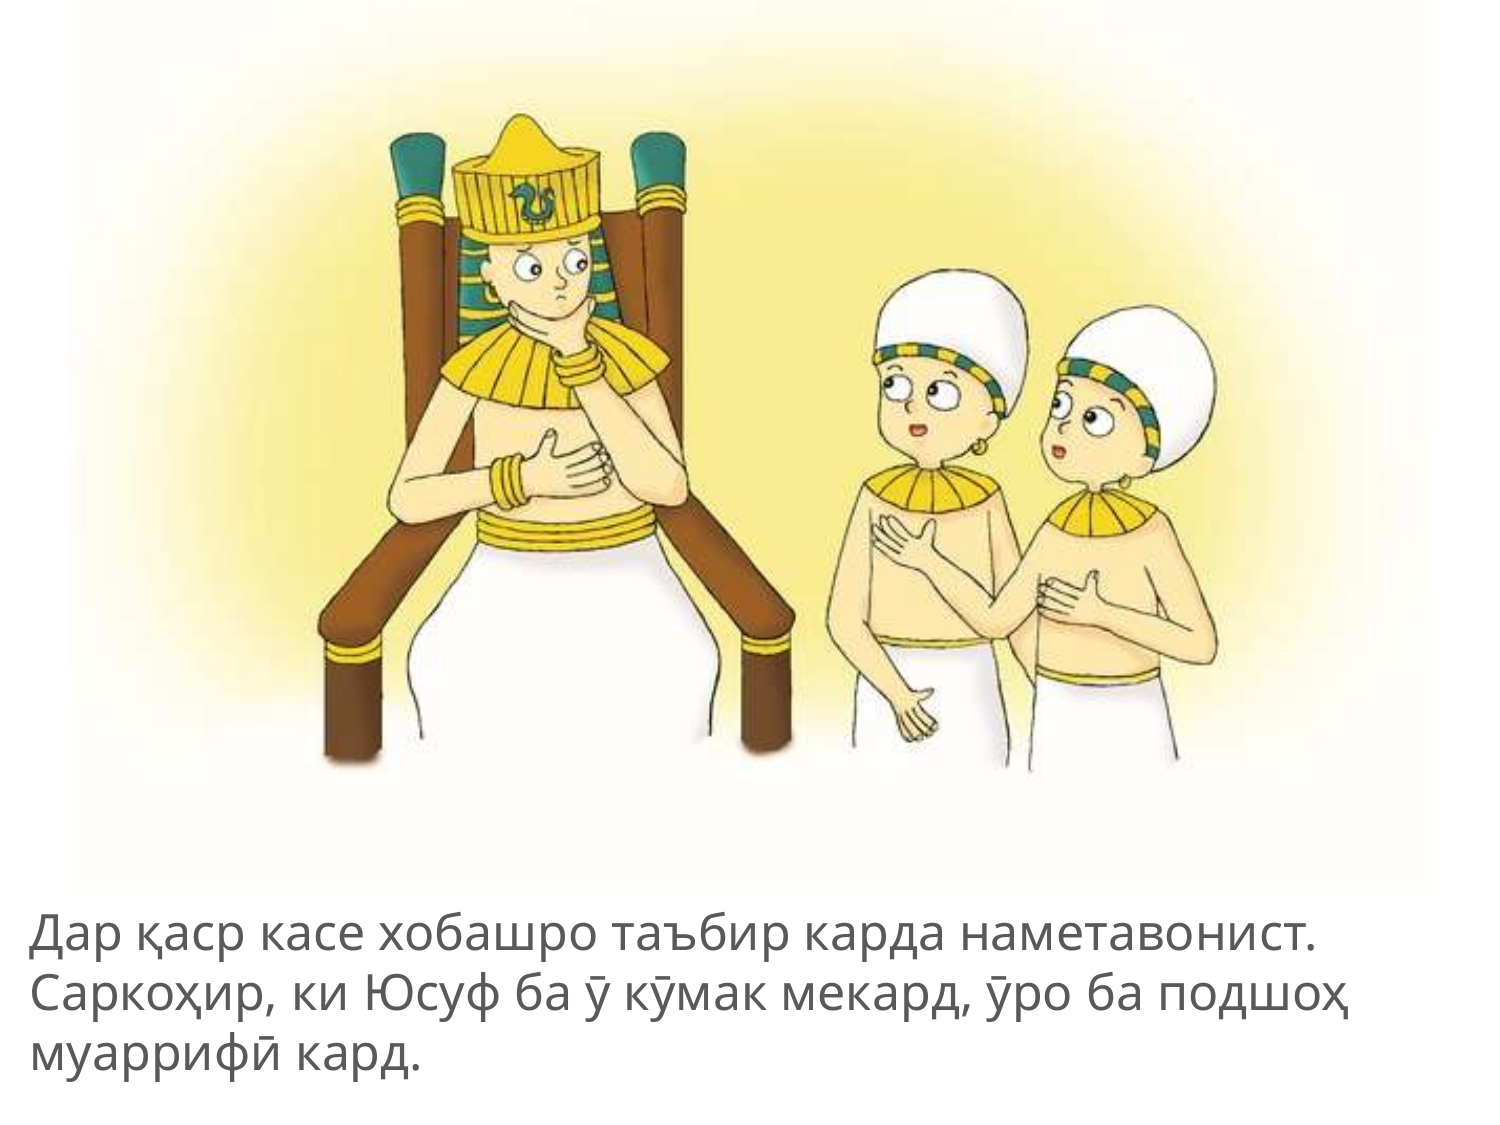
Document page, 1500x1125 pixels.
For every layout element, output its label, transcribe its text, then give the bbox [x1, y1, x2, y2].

text_box Дар қаср касе хобашро таъбир карда наметавонист. Саркоҳир, ки Юсуф ба ӯ кӯмак мекард, ӯро ба подшоҳ муаррифӣ кард. [14, 893, 1486, 1088]
picture [69, 0, 1435, 894]
